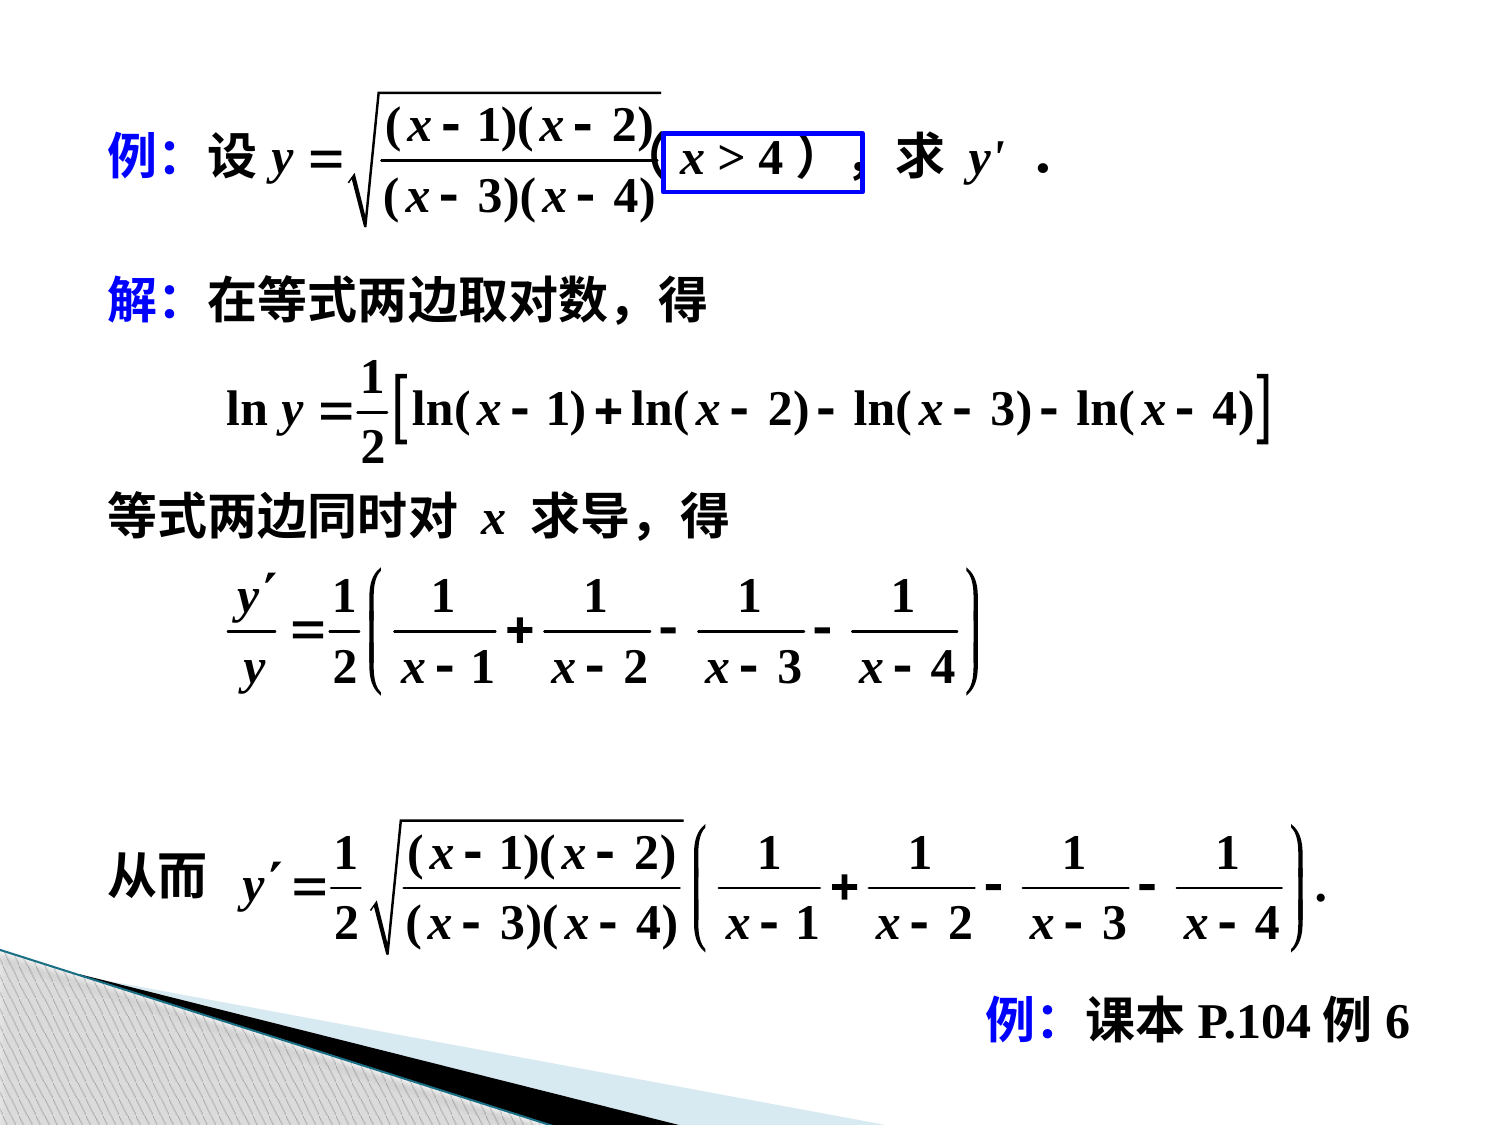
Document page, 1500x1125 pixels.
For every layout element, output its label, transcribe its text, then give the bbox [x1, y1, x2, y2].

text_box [219, 342, 1281, 476]
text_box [219, 557, 991, 704]
list 例：设 （x > 4），求 y' ． 解：在等式两边取对数，得 等式两边同时对 x 求导，得 从而 例：课本P.104例6 [74, 44, 1426, 1057]
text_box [228, 809, 1337, 965]
text_box [678, 129, 867, 197]
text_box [257, 81, 673, 237]
